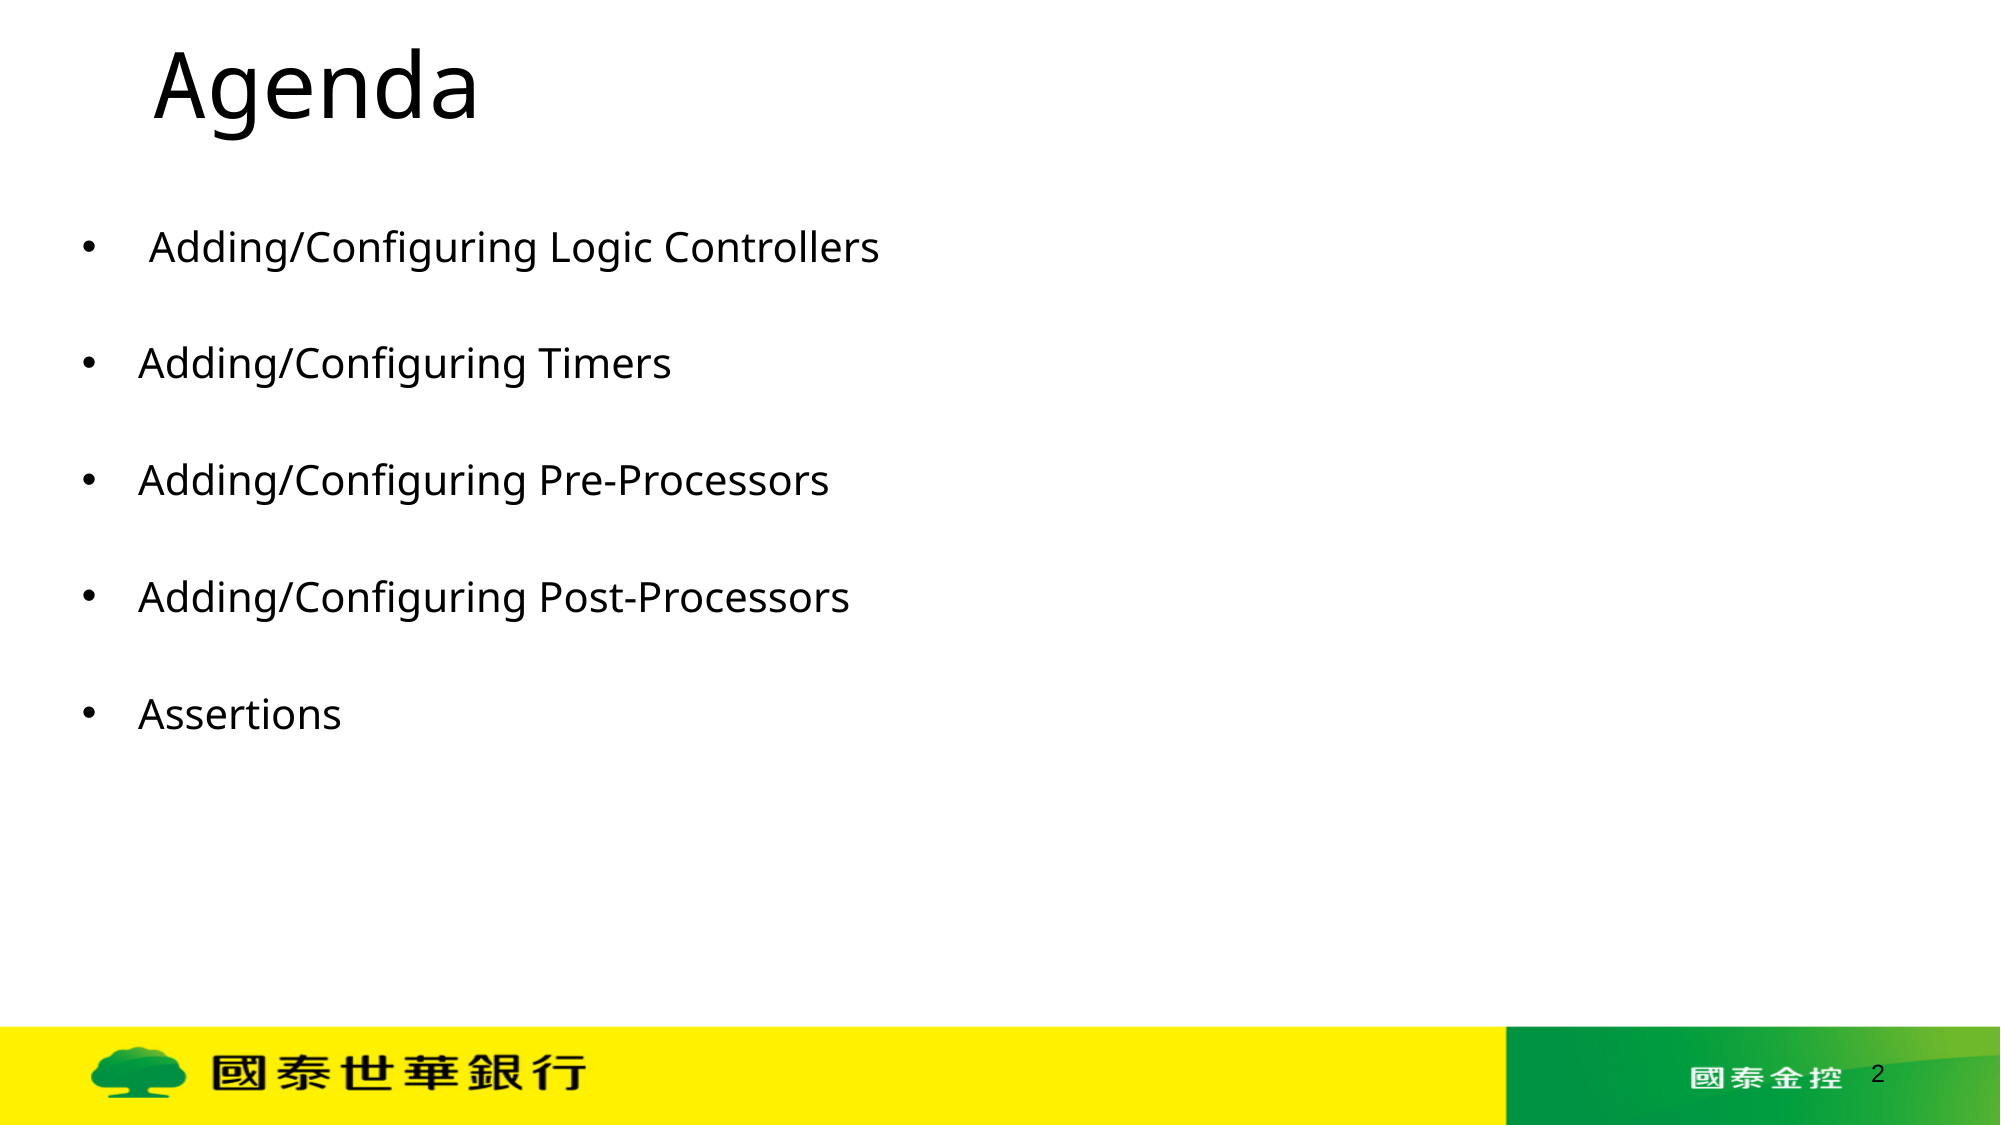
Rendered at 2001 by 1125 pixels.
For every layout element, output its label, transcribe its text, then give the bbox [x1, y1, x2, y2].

list Adding/Configuring Logic Controllers Adding/Configuring Timers Adding/Configuring Pre-Processors Adding/Configuring Post-Processors Assertions [66, 154, 1900, 939]
title Agenda [137, 19, 1675, 154]
picture [0, 0, 2000, 1125]
slide_number 2 [1433, 1042, 1900, 1103]
